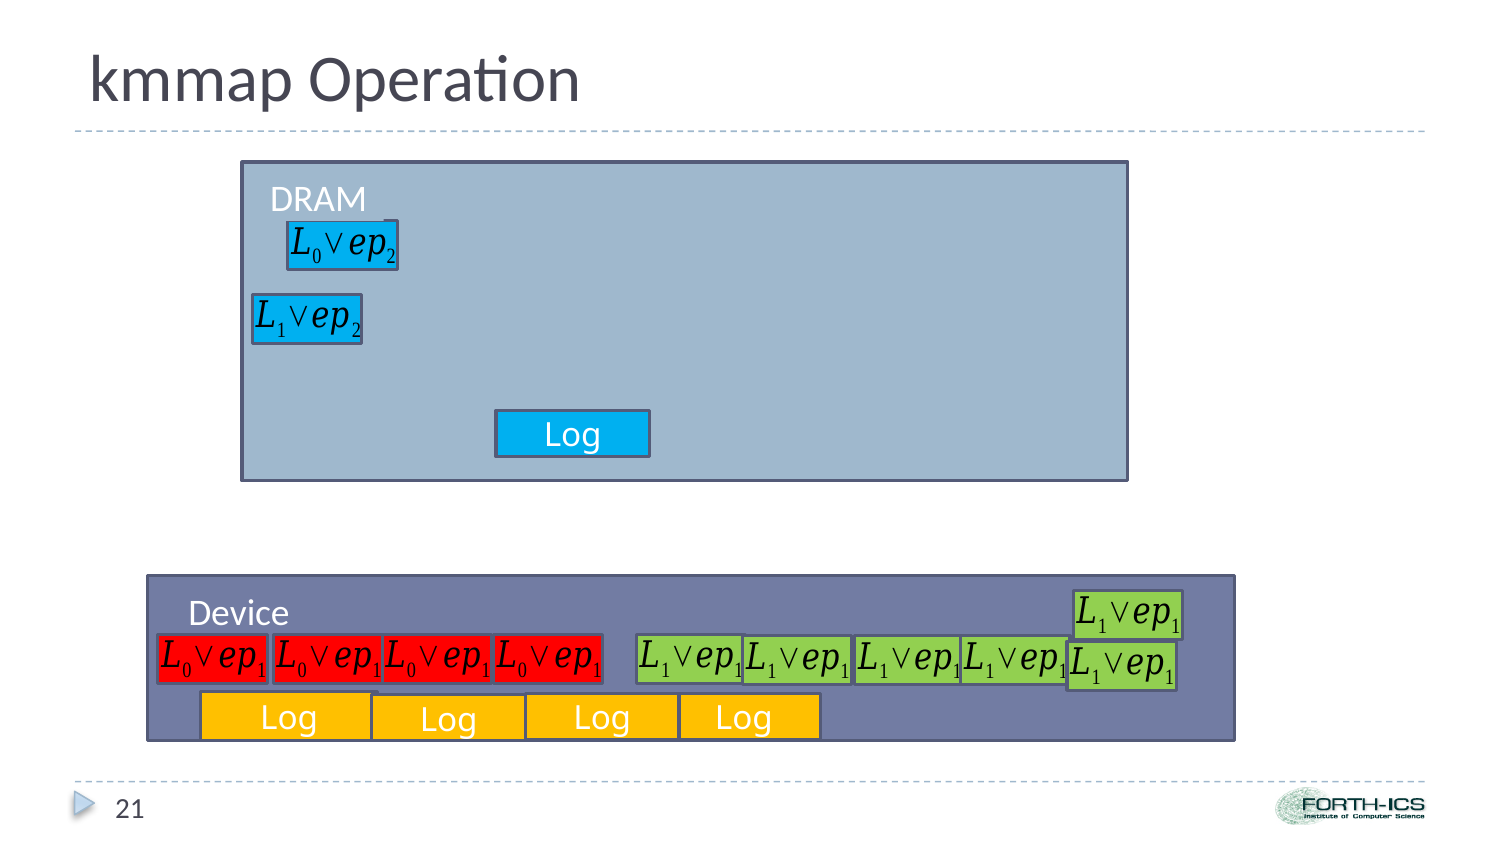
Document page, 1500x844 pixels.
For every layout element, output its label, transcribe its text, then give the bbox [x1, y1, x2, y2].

text_box DRAM [252, 171, 385, 222]
slide_number 21 [100, 782, 426, 827]
text_box Device [164, 584, 314, 636]
text_box [240, 160, 1129, 482]
picture [1275, 787, 1429, 825]
title kmmap Operation [75, 18, 1425, 122]
text_box [146, 574, 1236, 742]
